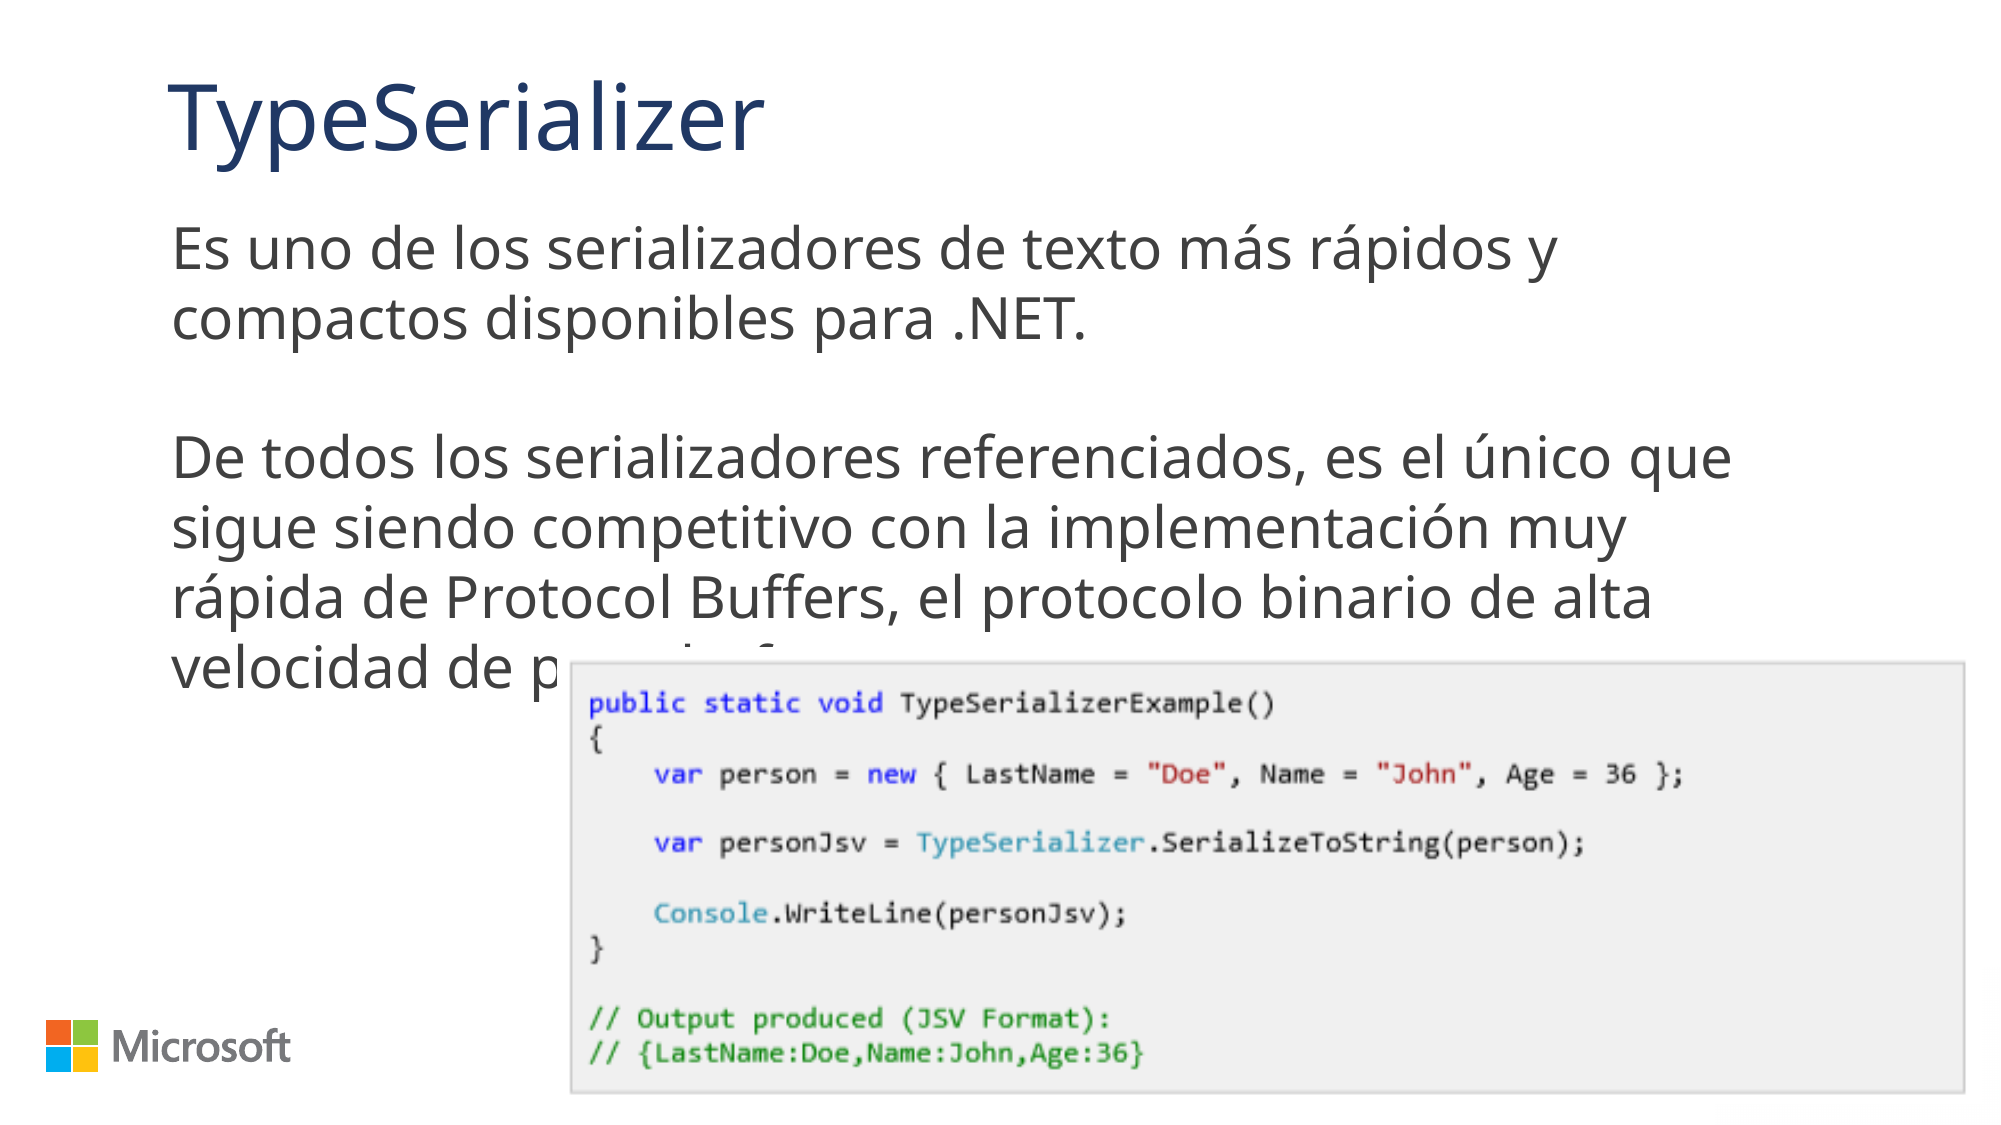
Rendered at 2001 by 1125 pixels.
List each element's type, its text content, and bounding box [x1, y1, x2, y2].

text_box Es uno de los serializadores de texto más rápidos y compactos disponibles para .NET. De todos los serializadores referenciados, es el único que sigue siendo competitivo con la implementación muy rápida de Protocol Buffers, el protocolo binario de alta velocidad de protobuf-net. [156, 203, 1785, 708]
picture [557, 647, 2000, 1125]
text_box TypeSerializer [152, 51, 2000, 176]
